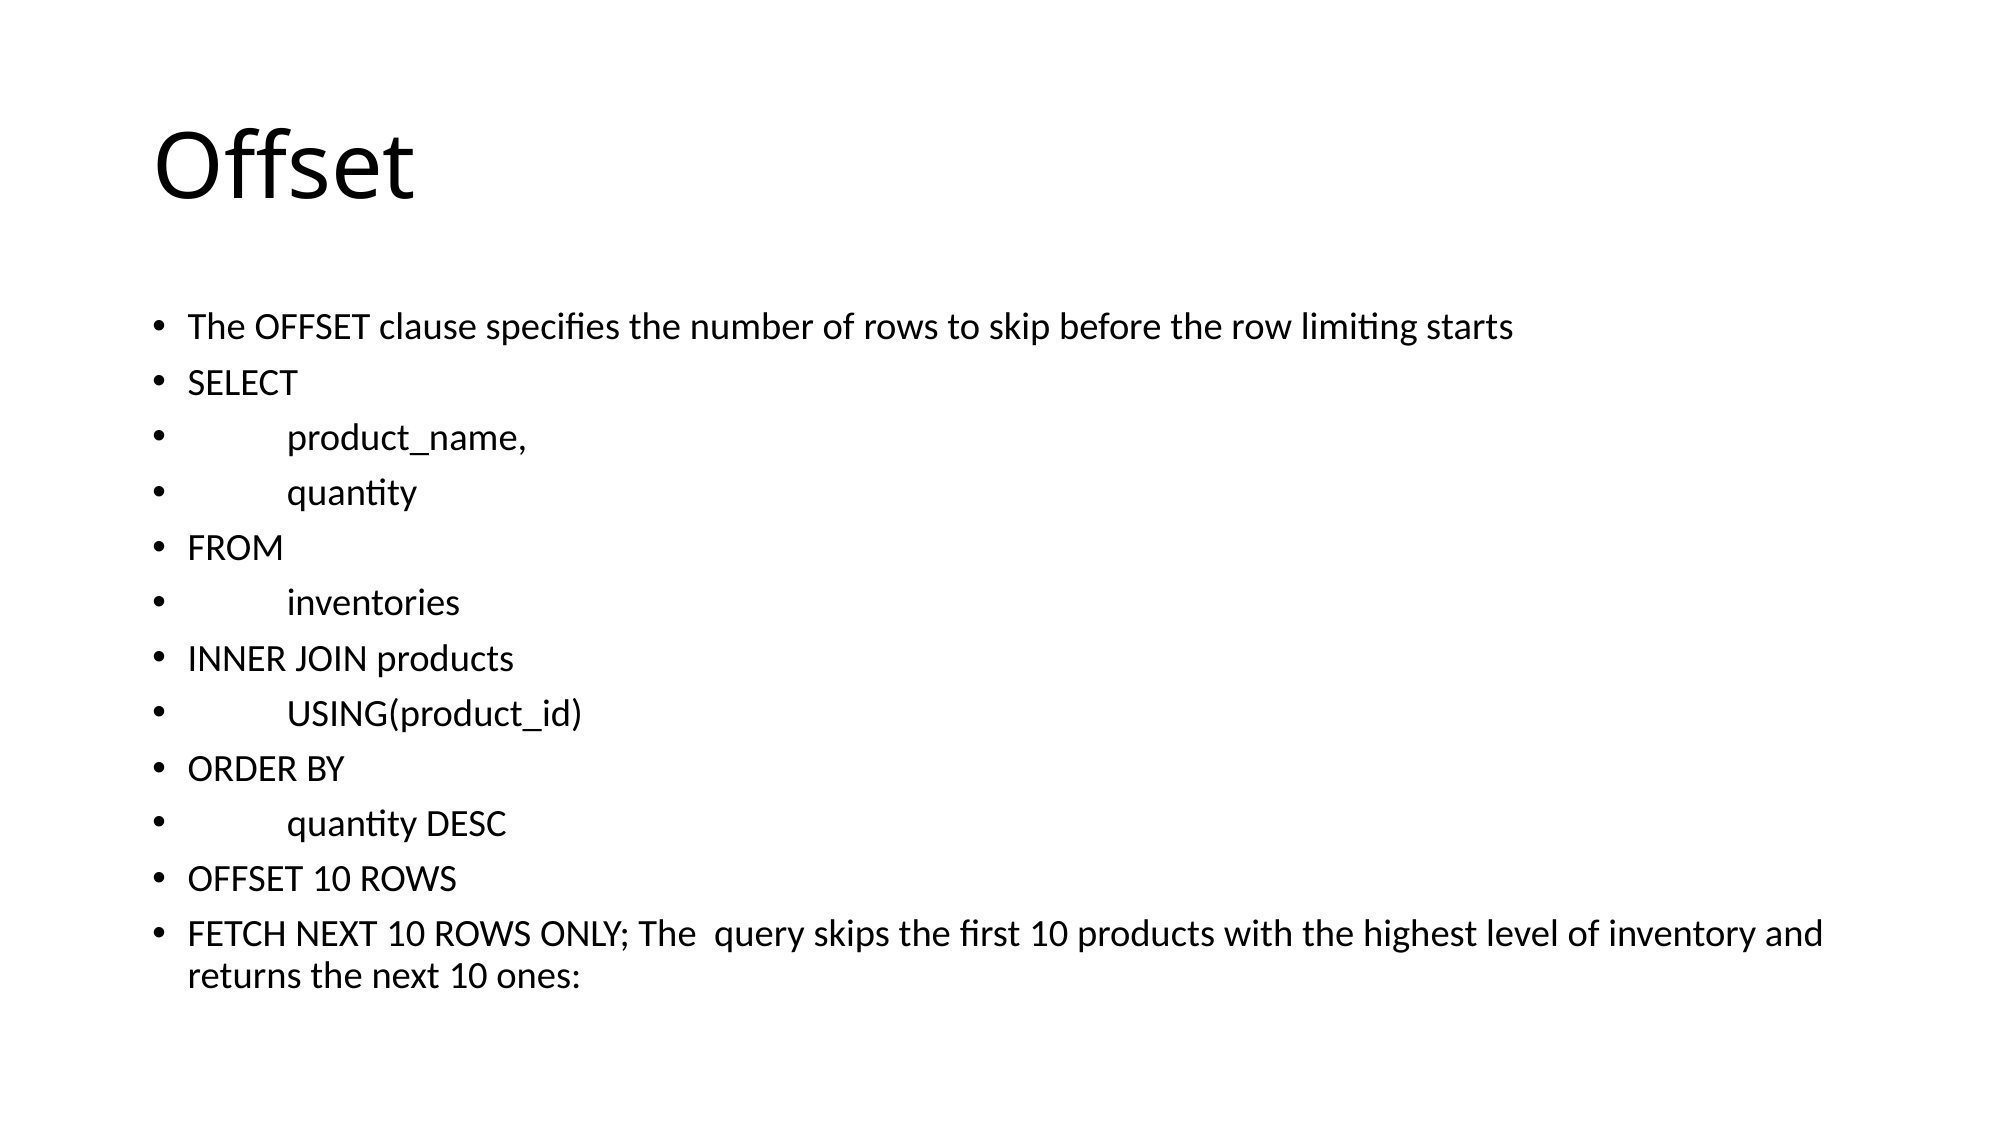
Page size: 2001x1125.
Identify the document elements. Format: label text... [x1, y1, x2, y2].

title Offset [137, 59, 1863, 278]
list The OFFSET clause specifies the number of rows to skip before the row limiting starts SELECT product_name, quantity FROM inventories INNER JOIN products USING(product_id) ORDER BY quantity DESC OFFSET 10 ROWS FETCH NEXT 10 ROWS ONLY; The query skips the first 10 products with the highest level of inventory and returns the next 10 ones: [137, 299, 1863, 1014]
